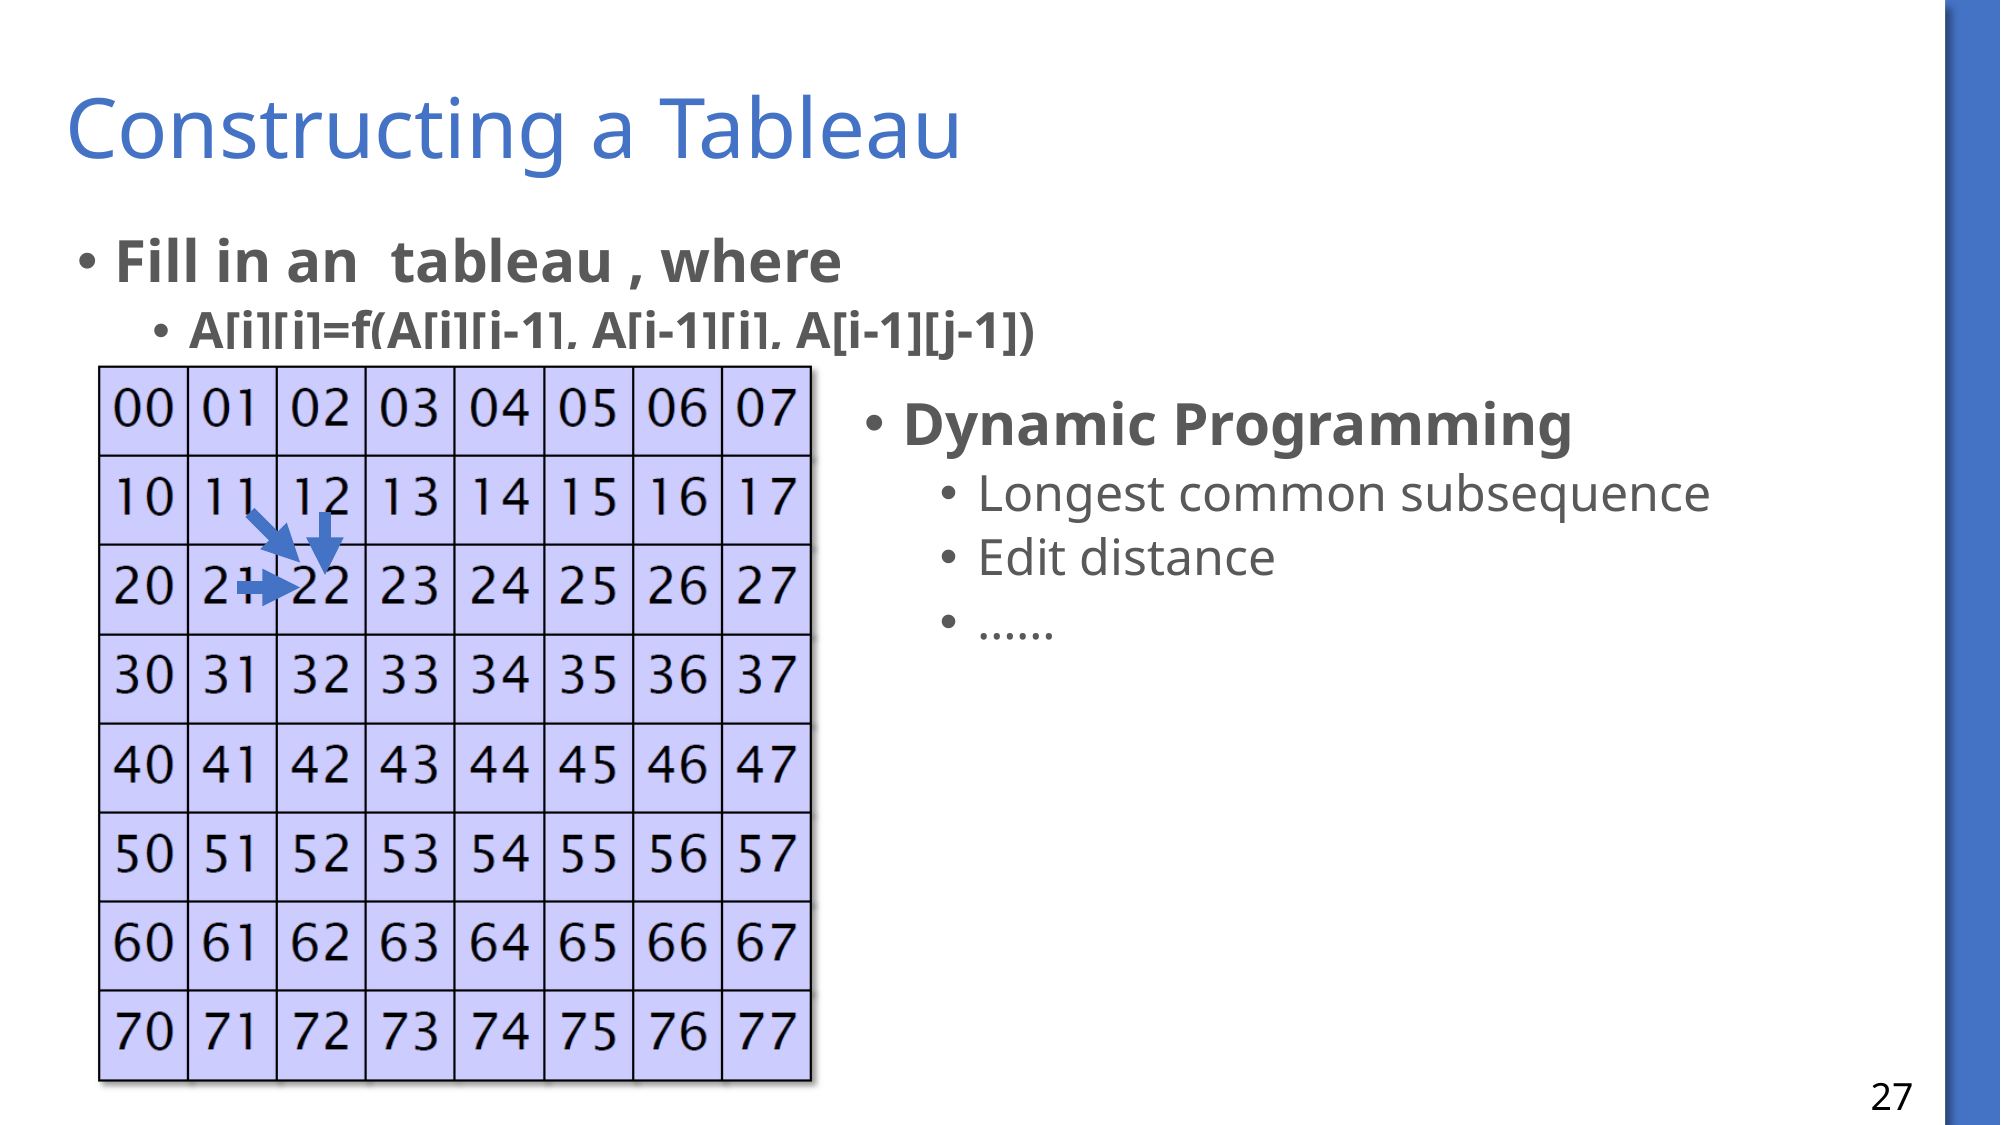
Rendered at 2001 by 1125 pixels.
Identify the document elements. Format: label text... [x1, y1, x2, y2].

picture [87, 349, 833, 1095]
text_box Dynamic Programming Longest common subsequence Edit distance …… [849, 387, 1925, 675]
title Constructing a Tableau [50, 75, 1900, 188]
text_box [249, 512, 300, 563]
slide_number 27 [1855, 1065, 1985, 1125]
